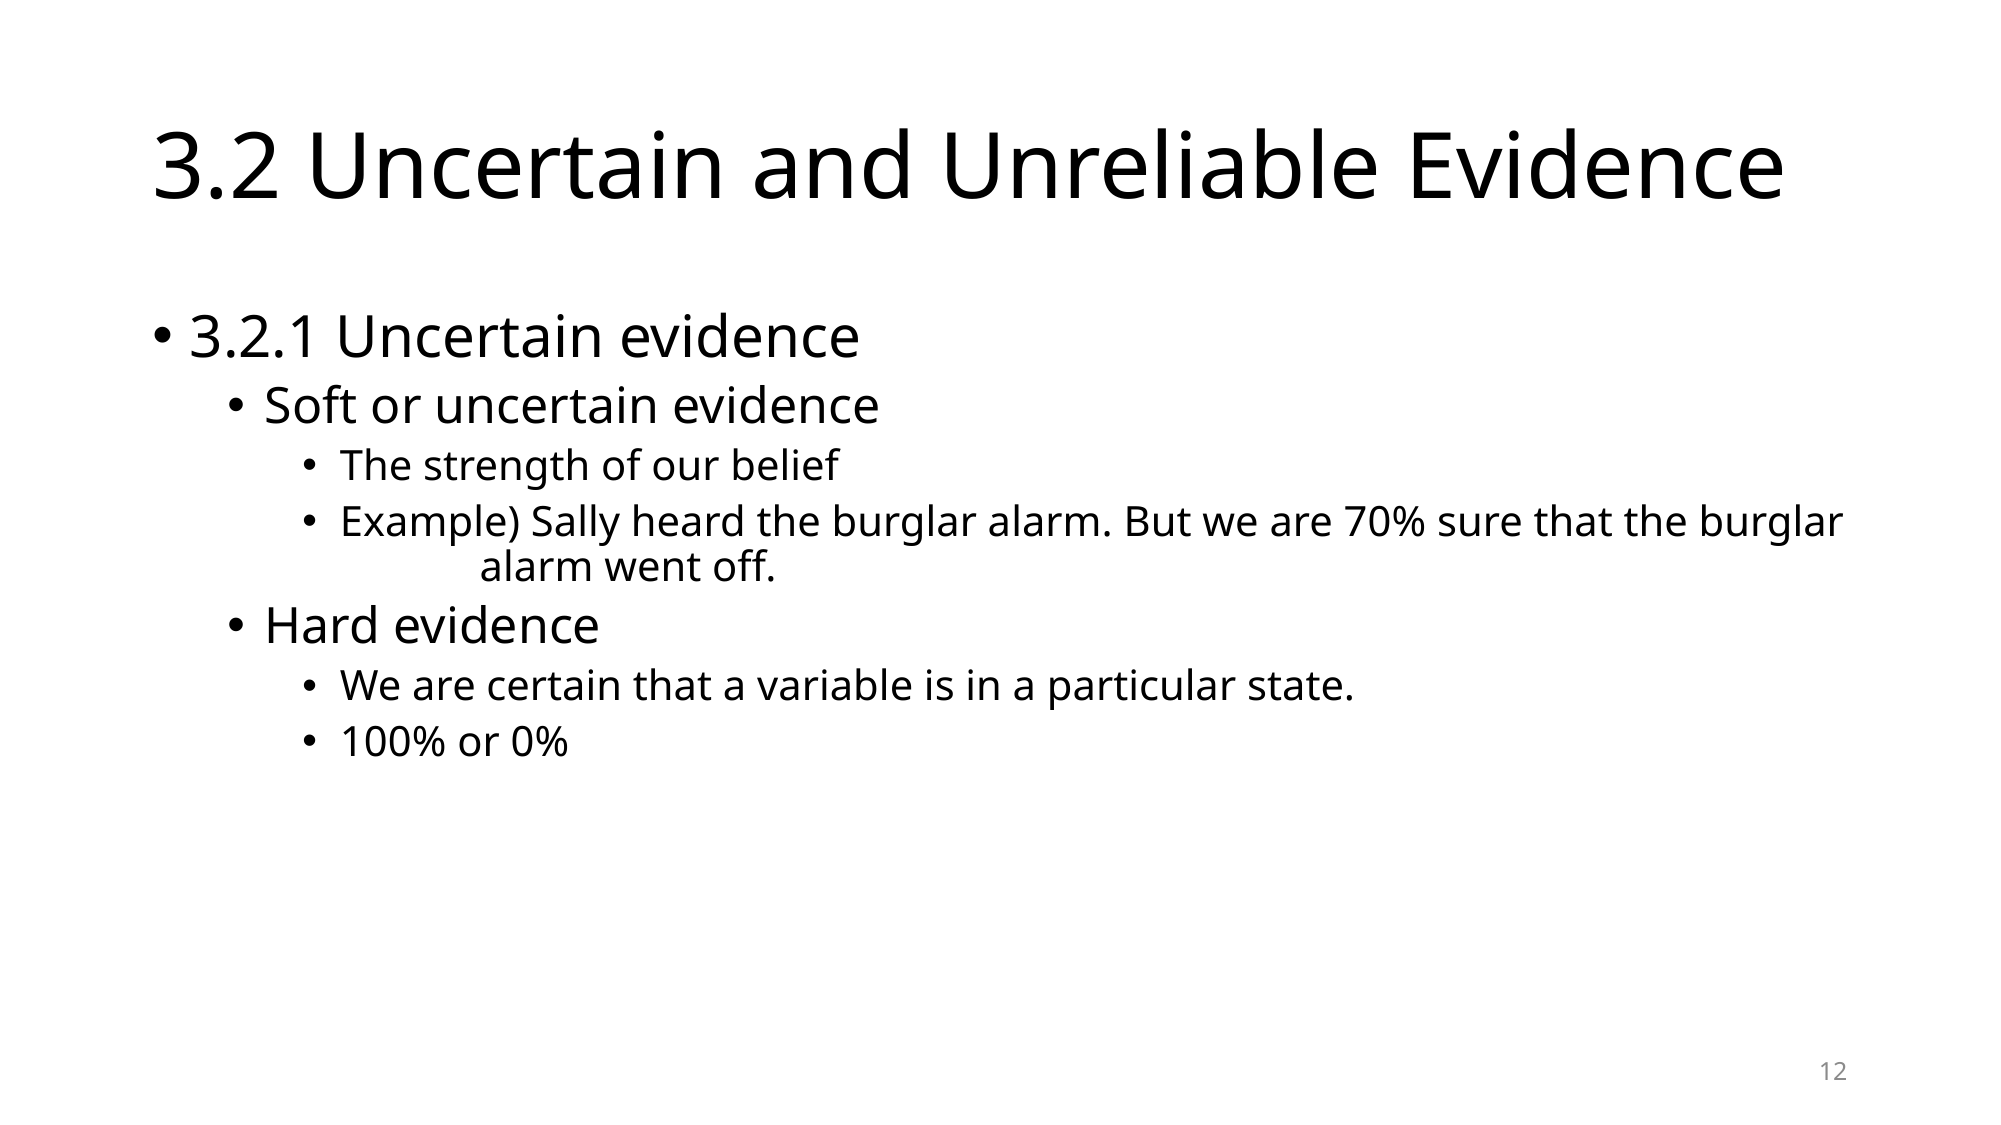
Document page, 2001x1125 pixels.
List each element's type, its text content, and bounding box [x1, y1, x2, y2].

list 3.2.1 Uncertain evidence Soft or uncertain evidence The strength of our belief Example) Sally heard the burglar alarm. But we are 70% sure that the burglar alarm went off. Hard evidence We are certain that a variable is in a particular state. 100% or 0% [137, 299, 1863, 1014]
slide_number 12 [1412, 1042, 1863, 1103]
title 3.2 Uncertain and Unreliable Evidence [137, 59, 1863, 278]
